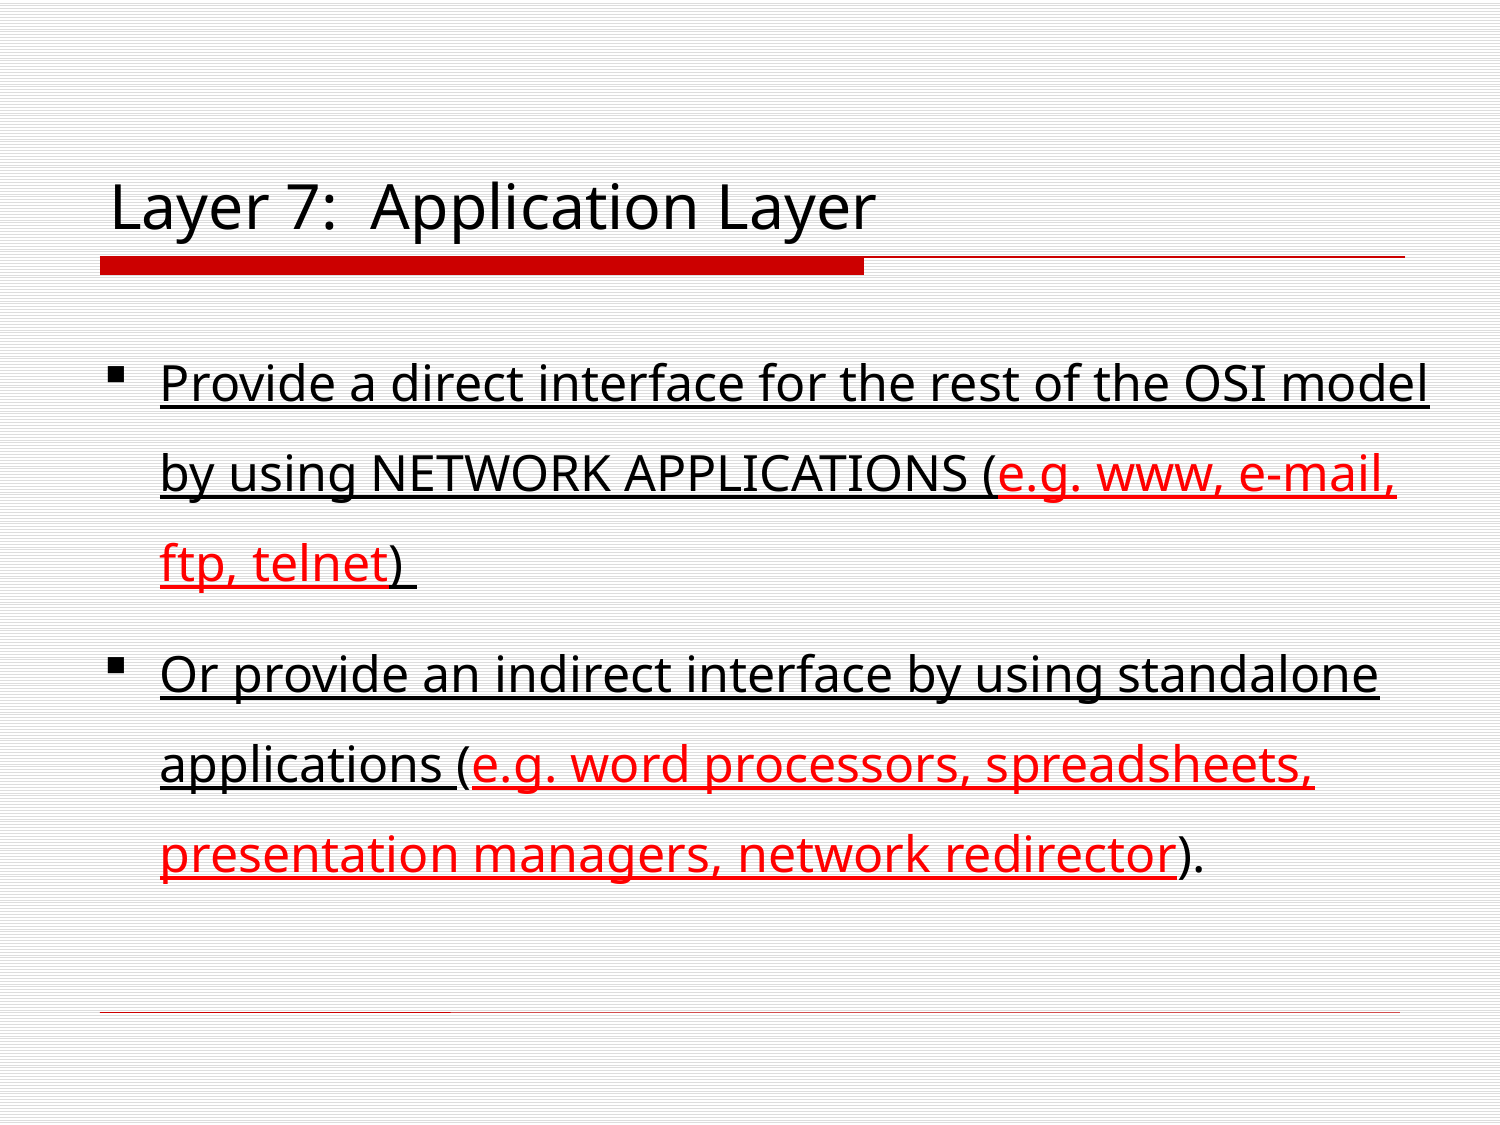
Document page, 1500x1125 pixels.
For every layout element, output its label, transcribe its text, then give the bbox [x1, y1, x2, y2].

title Layer 7: Application Layer [94, 50, 1407, 250]
text_box Provide a direct interface for the rest of the OSI model by using NETWORK APPLICATIONS (e.g. www, e-mail, ftp, telnet) Or provide an indirect interface by using standalone applications (e.g. word processors, spreadsheets, presentation managers, network redirector). [88, 314, 1464, 890]
